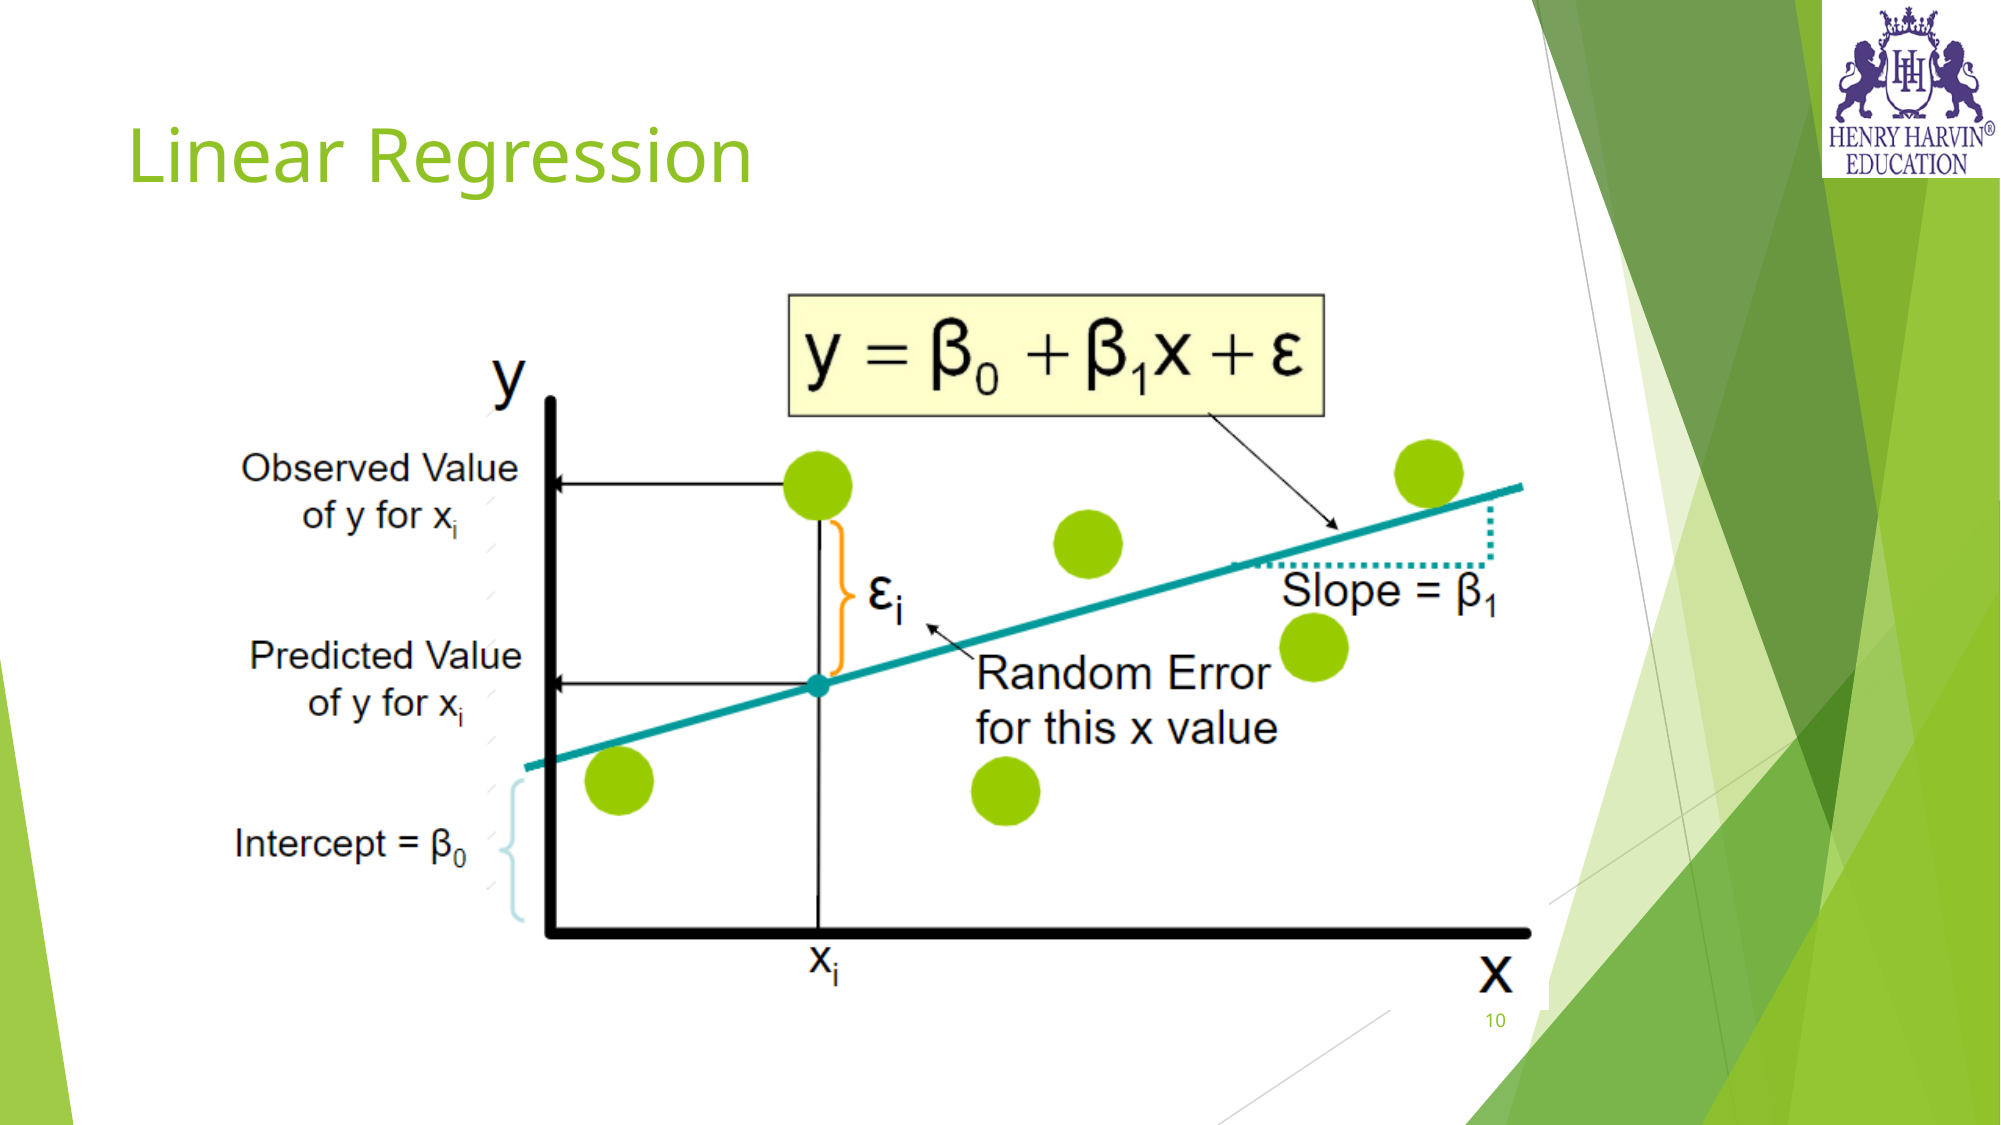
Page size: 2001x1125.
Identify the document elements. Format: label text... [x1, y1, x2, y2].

picture [230, 275, 1549, 1011]
slide_number 10 [1409, 1018, 1522, 1051]
picture [1822, 0, 2000, 178]
title Linear Regression [111, 99, 1522, 317]
